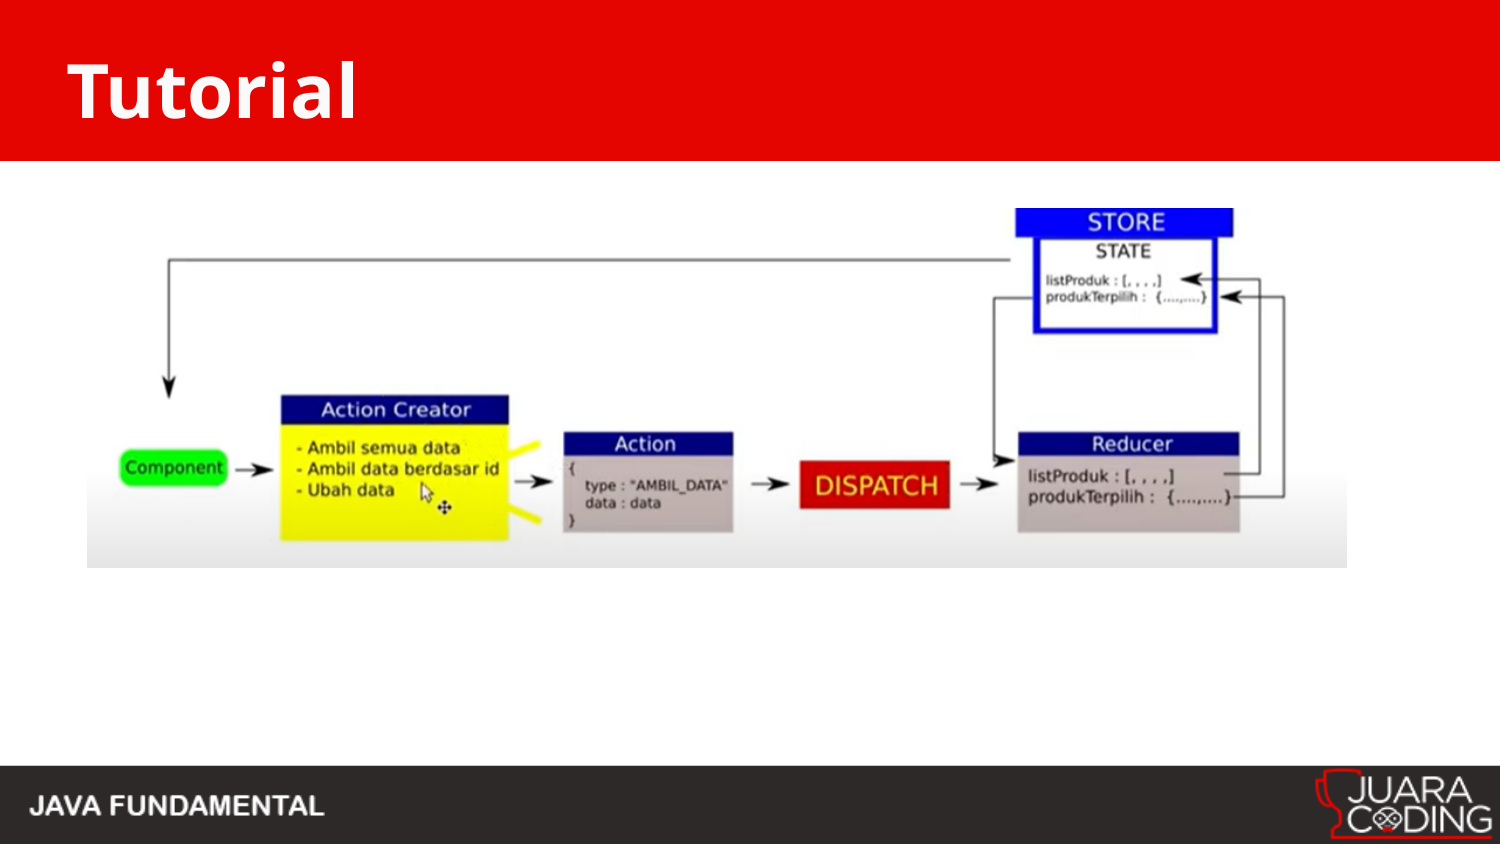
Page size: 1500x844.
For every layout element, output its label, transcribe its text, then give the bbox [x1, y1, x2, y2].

title Tutorial [51, 28, 1449, 122]
picture [0, 161, 1500, 844]
